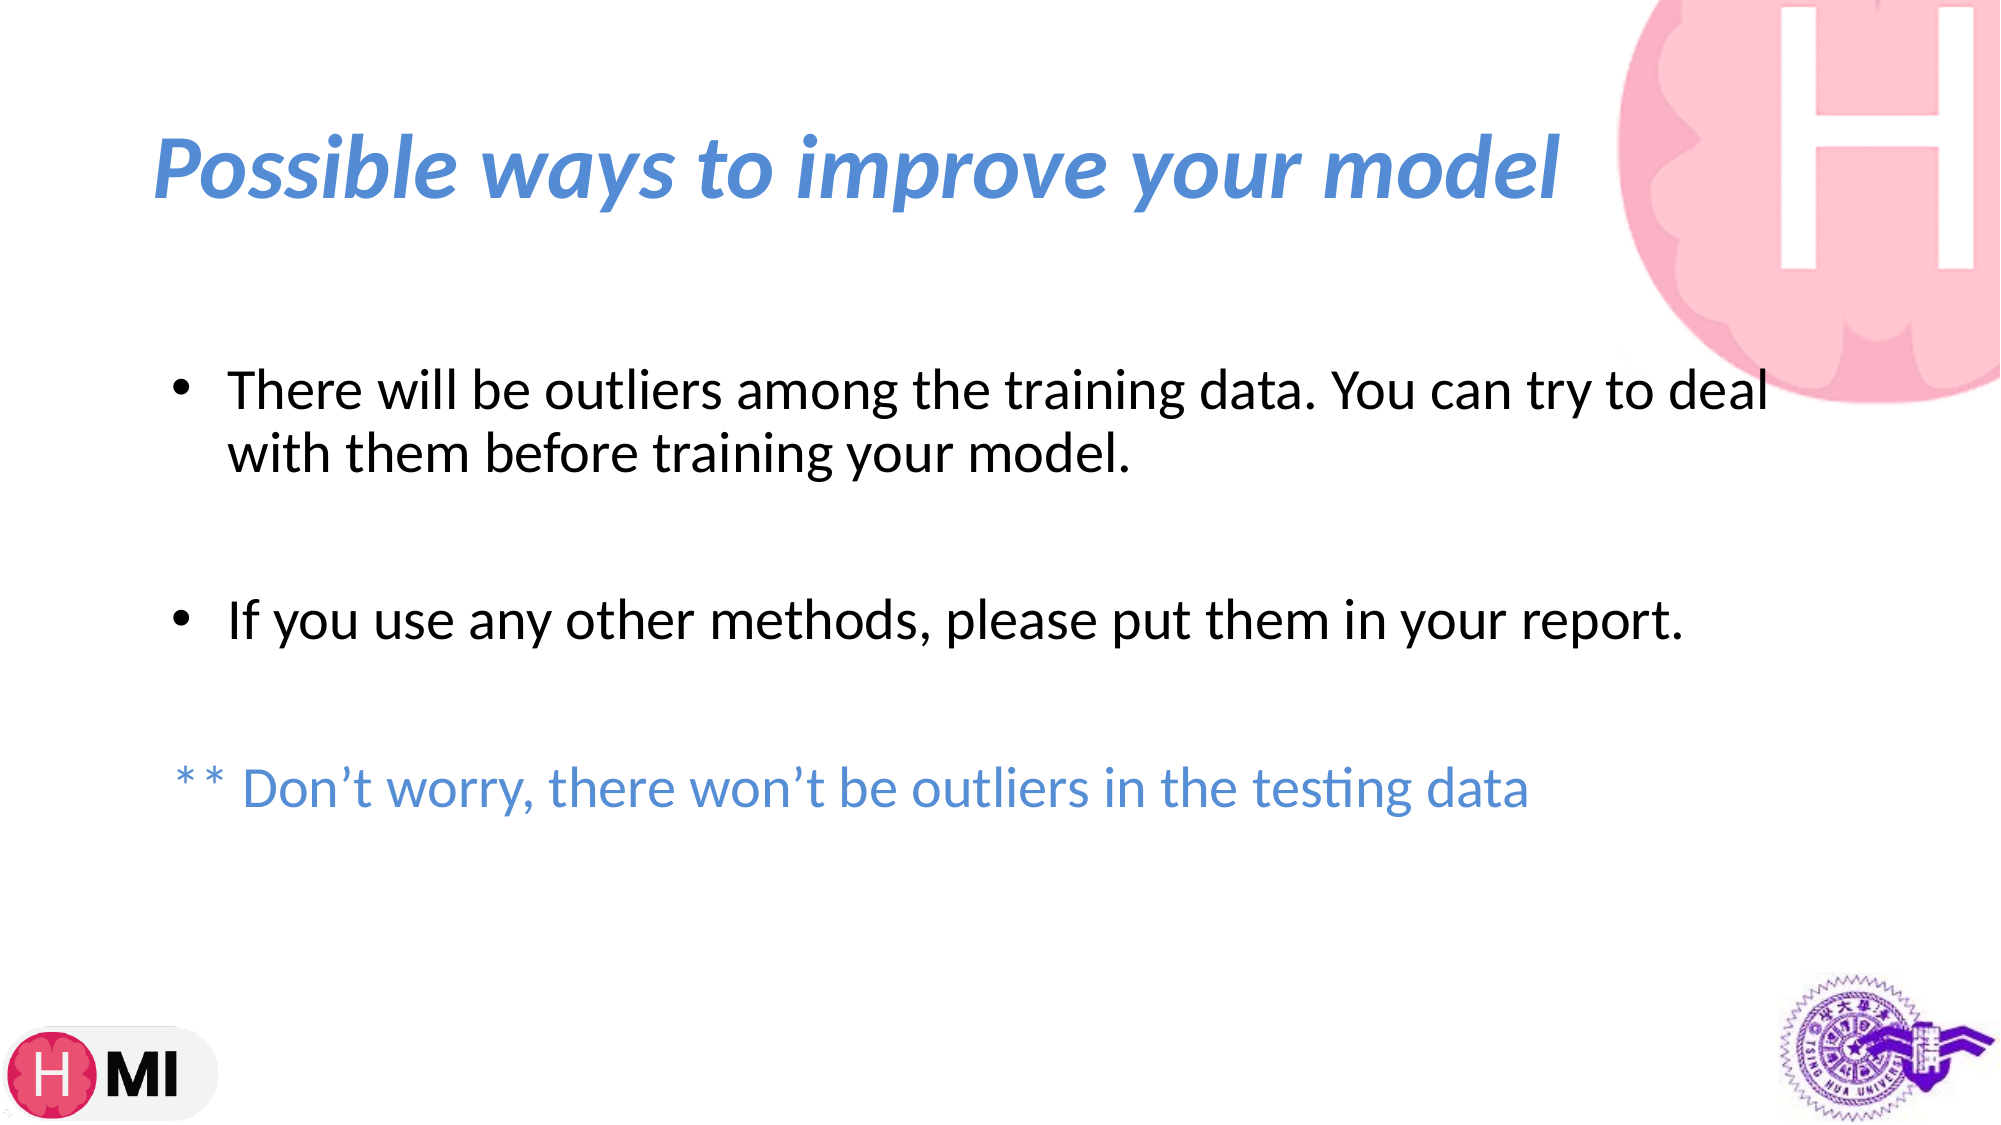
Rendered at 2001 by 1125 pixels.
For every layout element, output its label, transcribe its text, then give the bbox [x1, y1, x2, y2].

picture [0, 1022, 222, 1125]
title Possible ways to improve your model [137, 59, 1863, 278]
list There will be outliers among the training data. You can try to deal with them before training your model. If you use any other methods, please put them in your report. ** Don’t worry, there won’t be outliers in the testing data [137, 351, 1863, 1066]
picture [1612, 0, 2000, 415]
picture [1778, 972, 2000, 1124]
